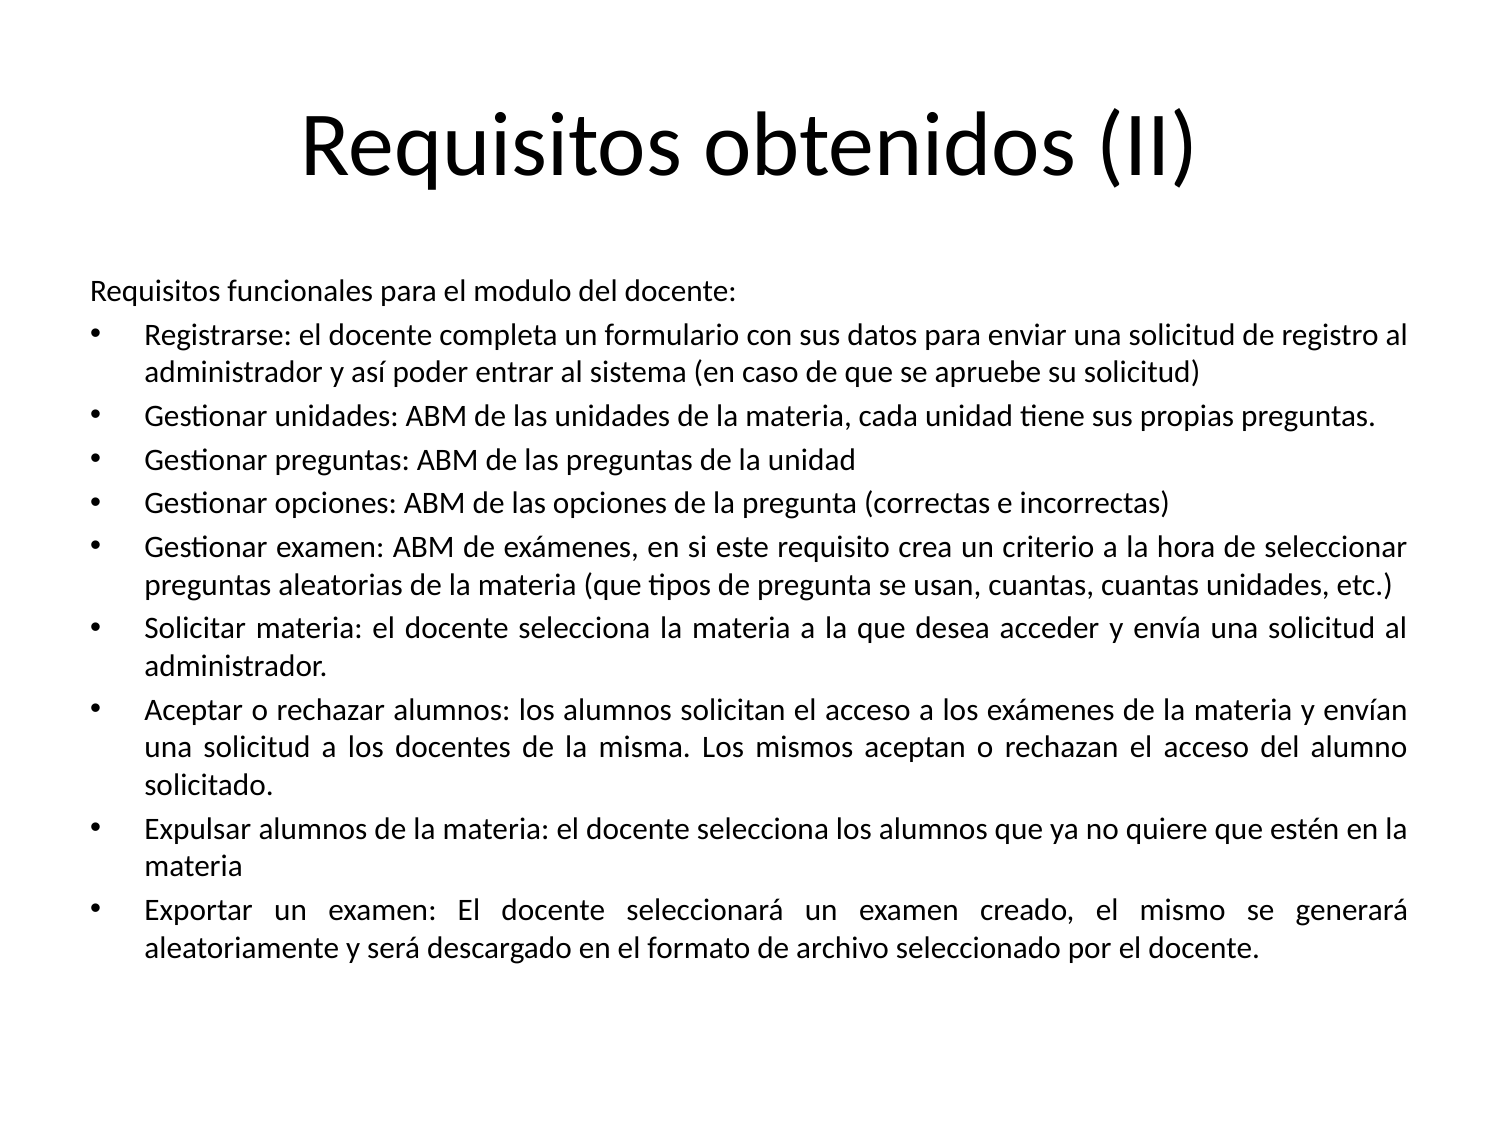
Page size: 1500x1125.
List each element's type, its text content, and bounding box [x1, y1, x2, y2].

list Requisitos funcionales para el modulo del docente: Registrarse: el docente completa un formulario con sus datos para enviar una solicitud de registro al administrador y así poder entrar al sistema (en caso de que se apruebe su solicitud) Gestionar unidades: ABM de las unidades de la materia, cada unidad tiene sus propias preguntas. Gestionar preguntas: ABM de las preguntas de la unidad Gestionar opciones: ABM de las opciones de la pregunta (correctas e incorrectas) Gestionar examen: ABM de exámenes, en si este requisito crea un criterio a la hora de seleccionar preguntas aleatorias de la materia (que tipos de pregunta se usan, cuantas, cuantas unidades, etc.) Solicitar materia: el docente selecciona la materia a la que desea acceder y envía una solicitud al administrador. Aceptar o rechazar alumnos: los alumnos solicitan el acceso a los exámenes de la materia y envían una solicitud a los docentes de la misma. Los mismos aceptan o rechazan el acceso del alumno solicitado. Expulsar alumnos de la materia: el docente selecciona los alumnos que ya no quiere que estén en la materia Exportar un examen: El docente seleccionará un examen creado, el mismo se generará aleatoriamente y será descargado en el formato de archivo seleccionado por el docente. [75, 262, 1425, 1005]
title Requisitos obtenidos (II) [75, 45, 1425, 233]
